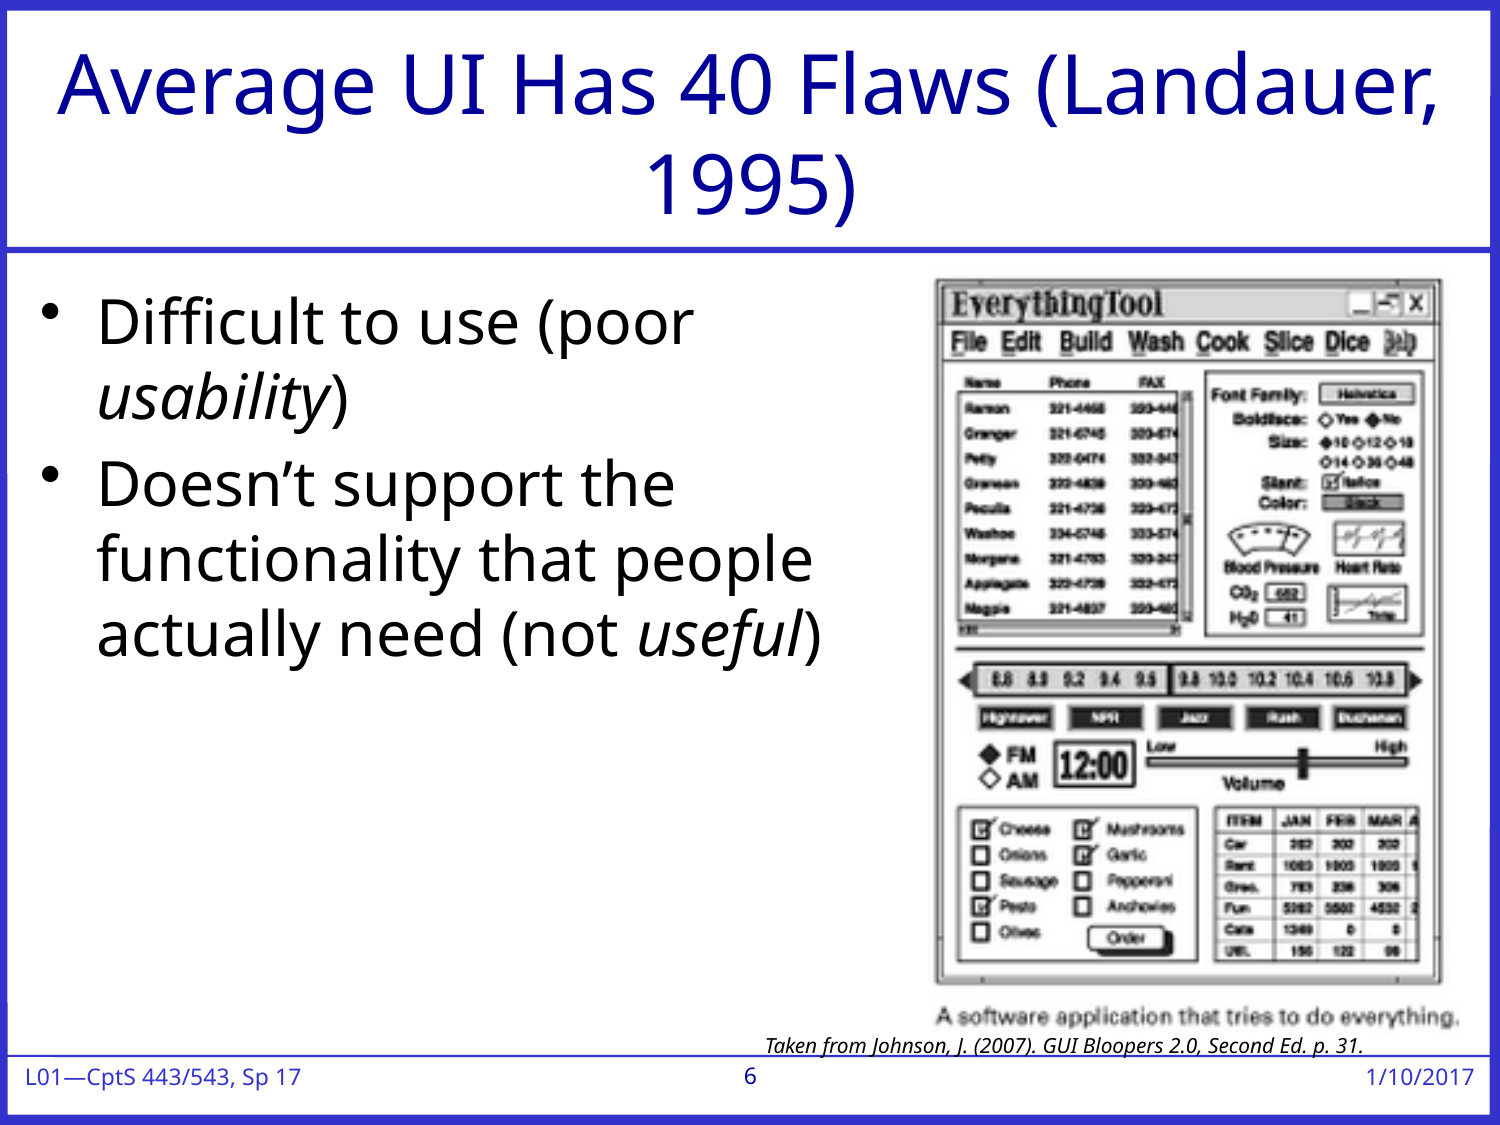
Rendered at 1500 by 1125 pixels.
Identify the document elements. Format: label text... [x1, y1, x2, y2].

slide_number 6 [37, 1053, 1464, 1079]
title Average UI Has 40 Flaws (Landauer, 1995) [24, 24, 1476, 238]
text_box Taken from Johnson, J. (2007). GUI Bloopers 2.0, Second Ed. p. 31. [750, 1025, 1500, 1065]
picture [924, 263, 1465, 1038]
list Difficult to use (poor usability) Doesn’t support the functionality that people actually need (not useful) [24, 273, 919, 1038]
